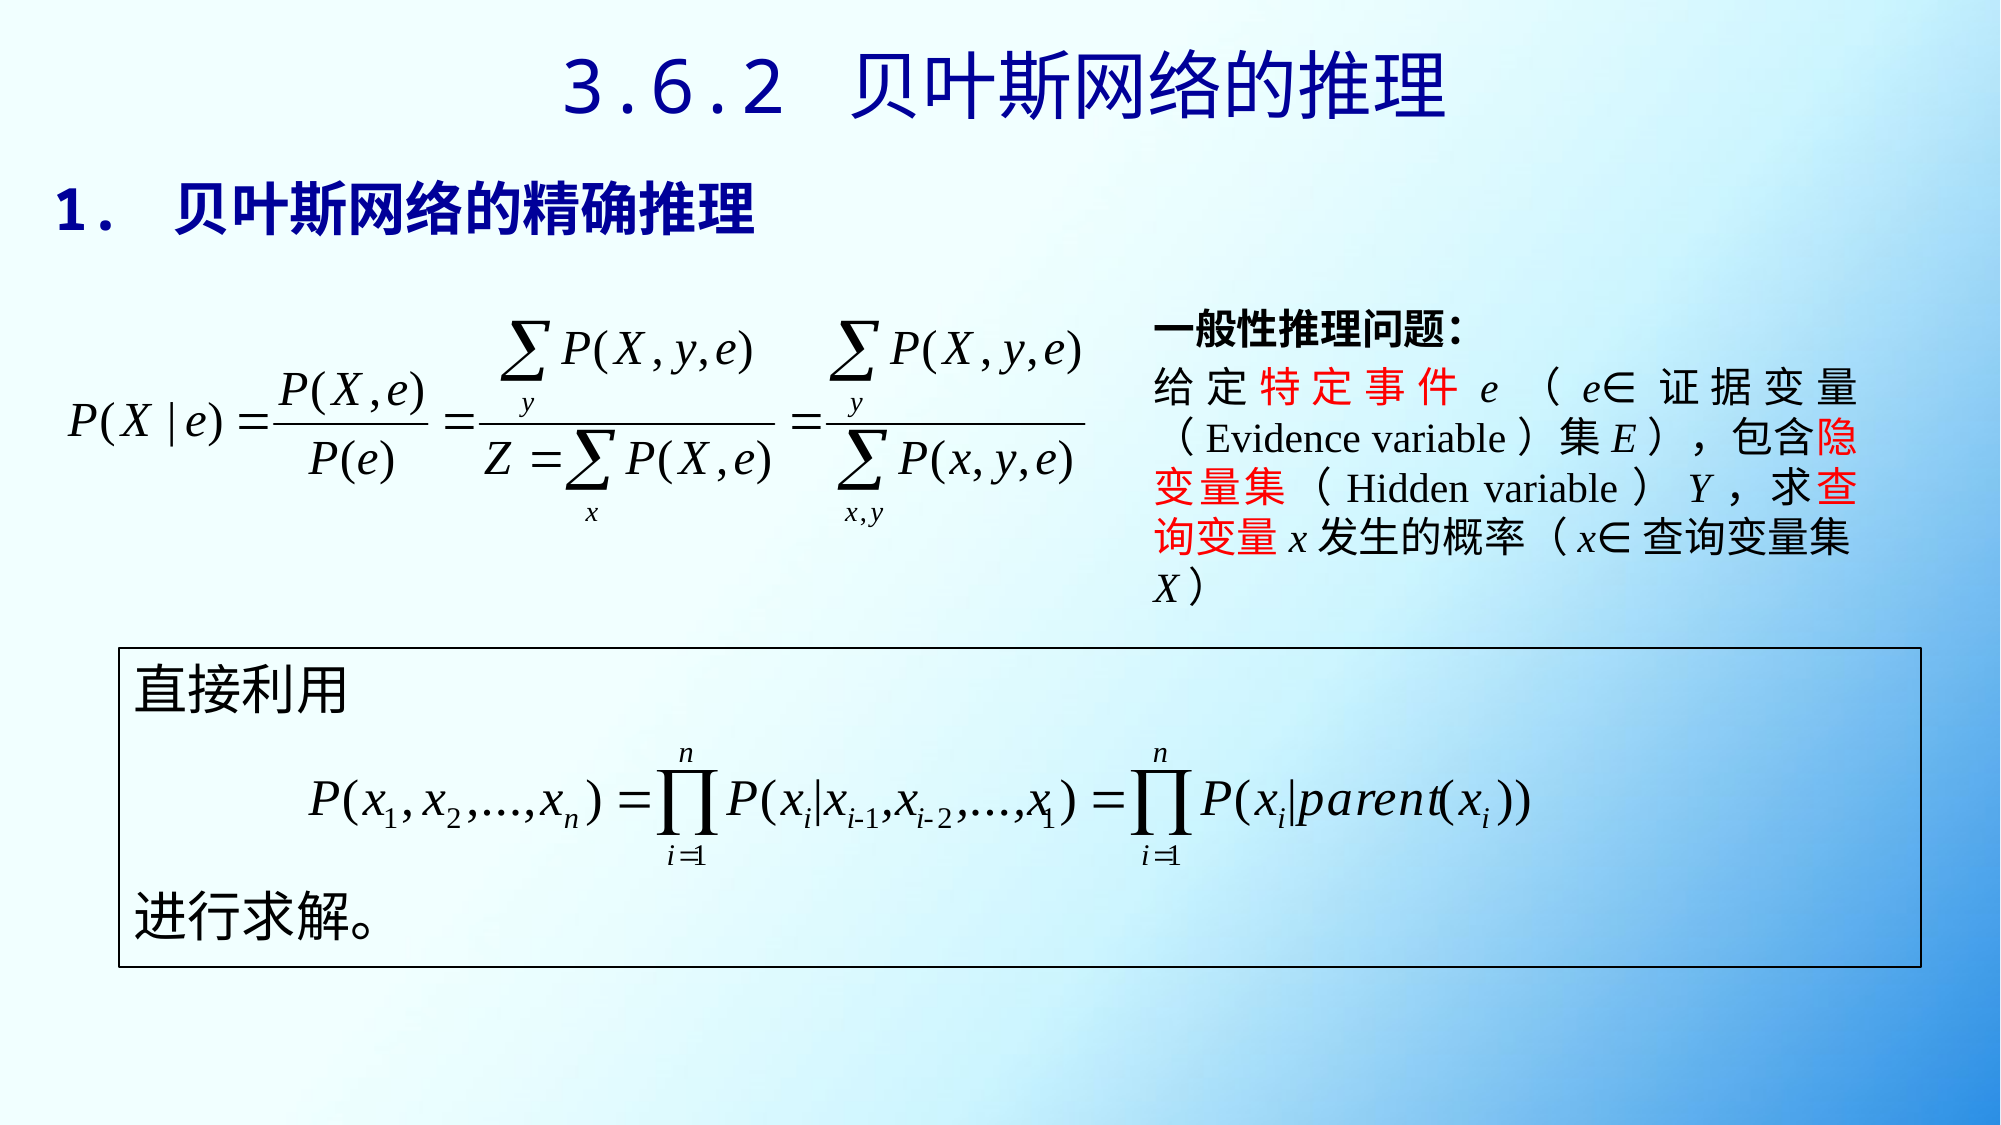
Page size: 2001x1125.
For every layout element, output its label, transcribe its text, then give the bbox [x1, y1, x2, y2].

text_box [58, 313, 1096, 539]
text_box 1. 贝叶斯网络的精确推理 [39, 157, 1889, 250]
text_box 一般性推理问题： 给定特定事件e（e∈证据变量（Evidence variable）集E），包含隐变量集（Hidden variable）Y，求查询变量x发生的概率（x∈查询变量集X） [1138, 278, 1873, 619]
picture [0, 0, 2001, 1125]
text_box 直接利用 进行求解。 [118, 648, 1922, 968]
text_box 3.6.2 贝叶斯网络的推理 [86, 30, 1922, 136]
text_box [299, 729, 1539, 876]
